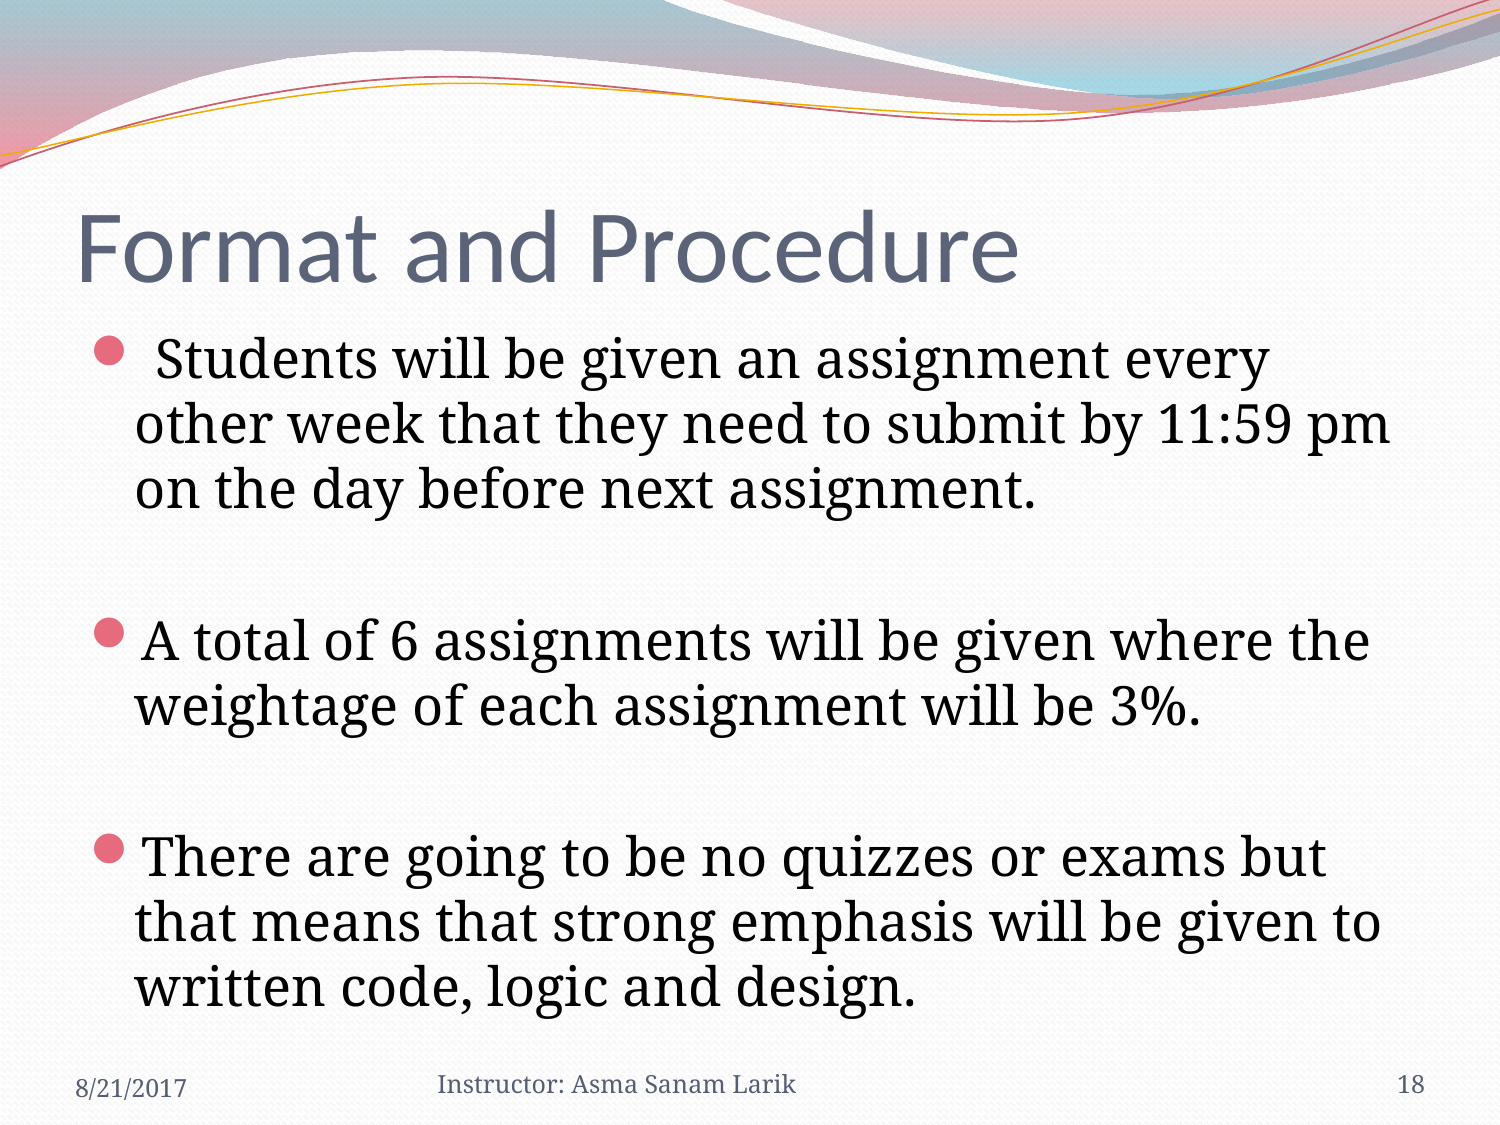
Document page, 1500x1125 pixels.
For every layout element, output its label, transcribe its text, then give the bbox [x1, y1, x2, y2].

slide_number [75, 1042, 425, 1103]
title Format and Procedure [75, 115, 1425, 303]
footer Instructor: Asma Sanam Larik [437, 1042, 988, 1103]
list Students will be given an assignment every other week that they need to submit by 11:59 pm on the day before next assignment. A total of 6 assignments will be given where the weightage of each assignment will be 3%. There are going to be no quizzes or exams but that means that strong emphasis will be given to written code, logic and design. [75, 317, 1425, 1038]
slide_number 18 [1299, 1042, 1425, 1103]
